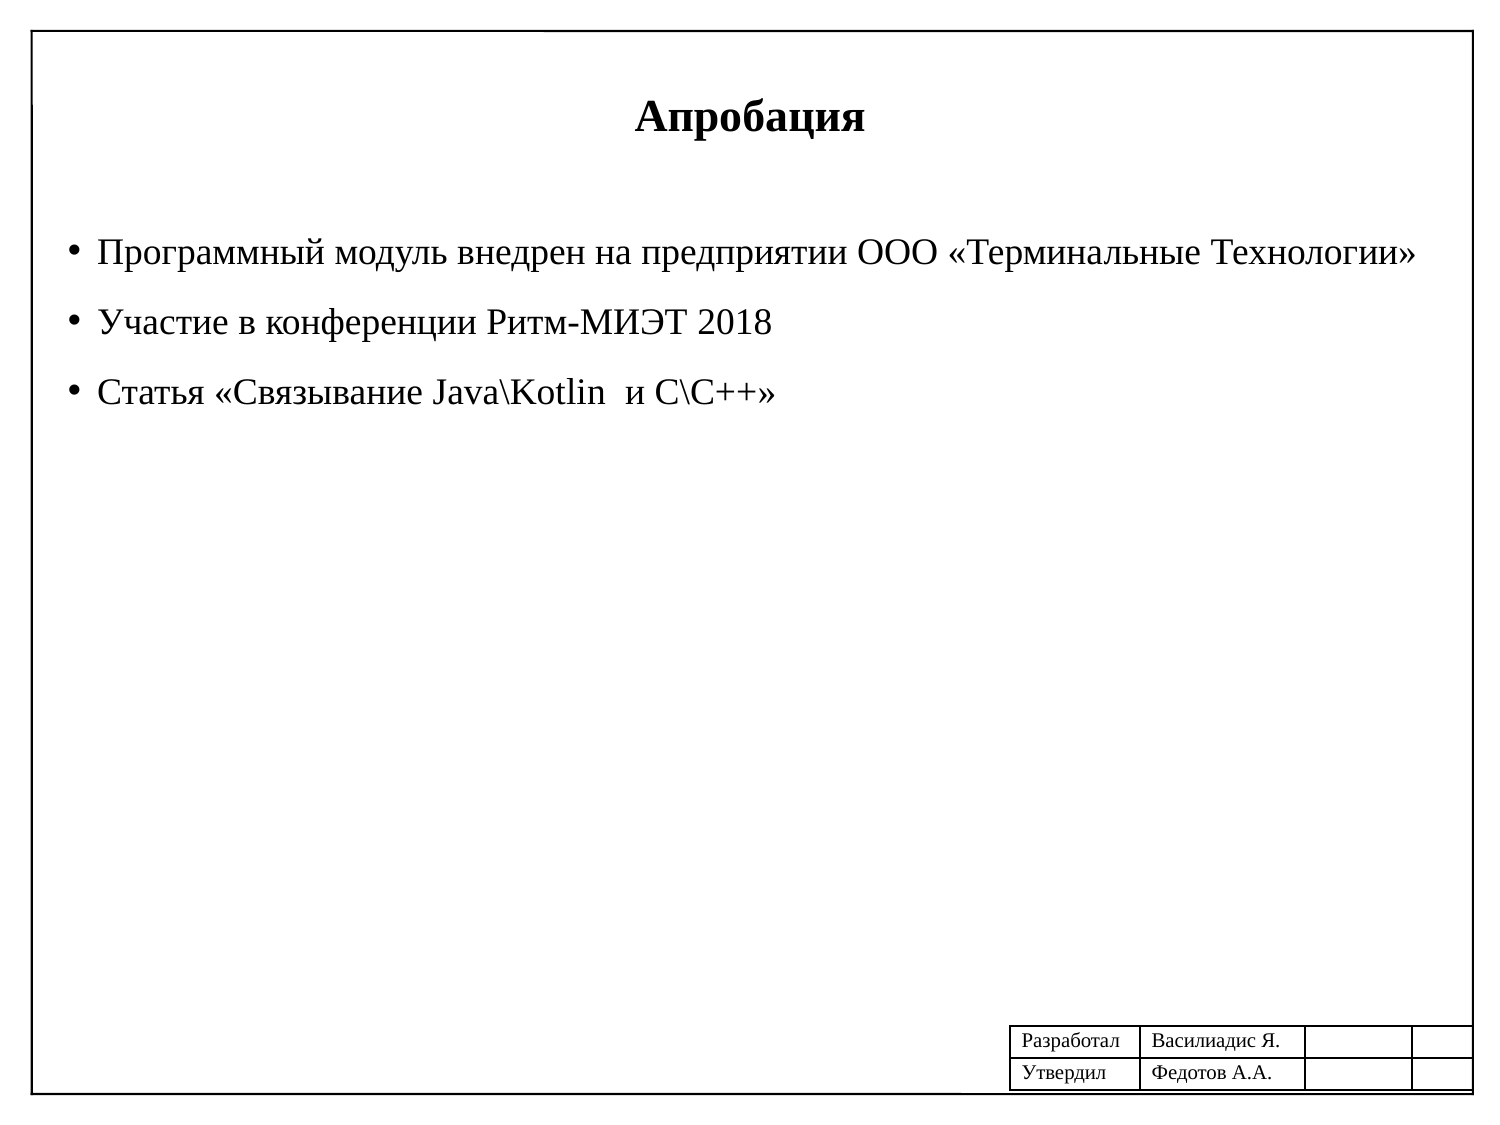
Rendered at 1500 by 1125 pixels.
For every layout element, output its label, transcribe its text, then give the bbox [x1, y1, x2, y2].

table_cell Утвердил [1011, 1059, 1139, 1089]
table_header [1306, 1027, 1411, 1057]
table_header Василиадис Я. [1141, 1027, 1304, 1057]
text_box Программный модуль внедрен на предприятии ООО «Терминальные Технологии» Участие в конференции Ритм-МИЭТ 2018 Статья «Связывание Java\Kotlin и С\С++» [53, 219, 1436, 420]
table_header [1413, 1027, 1472, 1057]
table_header Разработал [1011, 1027, 1139, 1057]
table_cell [1413, 1059, 1472, 1089]
text_box Апробация [41, 78, 1459, 148]
table_cell [1306, 1059, 1411, 1089]
table_cell Федотов А.А. [1141, 1059, 1304, 1089]
